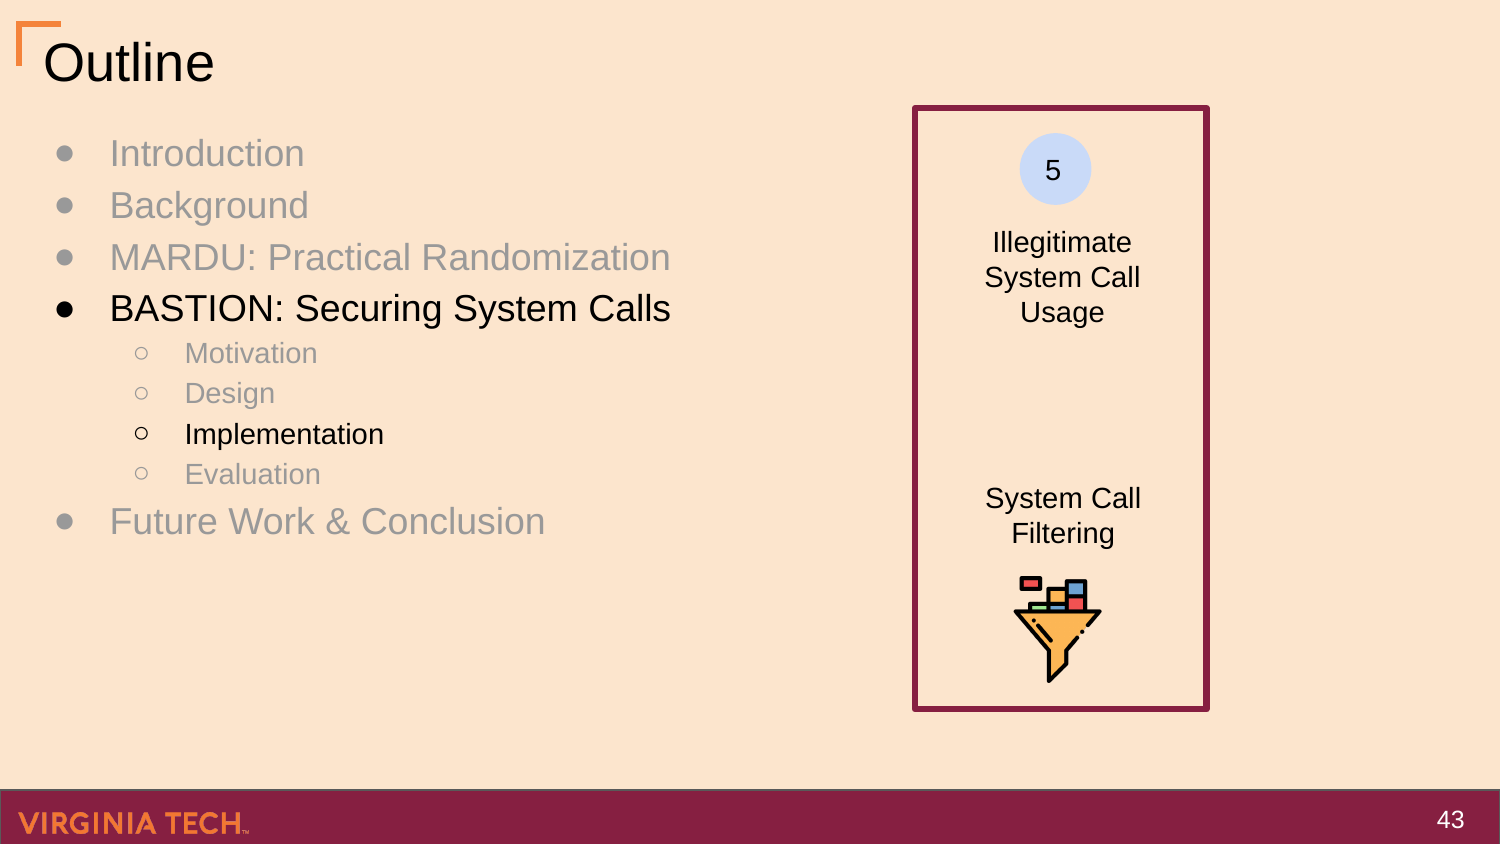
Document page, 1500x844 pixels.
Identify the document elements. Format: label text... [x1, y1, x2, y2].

title Outline [28, 12, 397, 107]
text_box Illegitimate System Call Usage [953, 208, 1171, 330]
slide_number ‹#› [1389, 791, 1480, 844]
text_box System Call Filtering [927, 464, 1200, 536]
text_box [915, 108, 1207, 710]
text_box 5 [1019, 133, 1092, 205]
picture [16, 21, 28, 66]
picture [1004, 576, 1111, 683]
picture [18, 812, 249, 834]
list Introduction Background MARDU: Practical Randomization BASTION: Securing System Calls Motivation Design Implementation Evaluation Future Work & Conclusion [28, 117, 723, 768]
